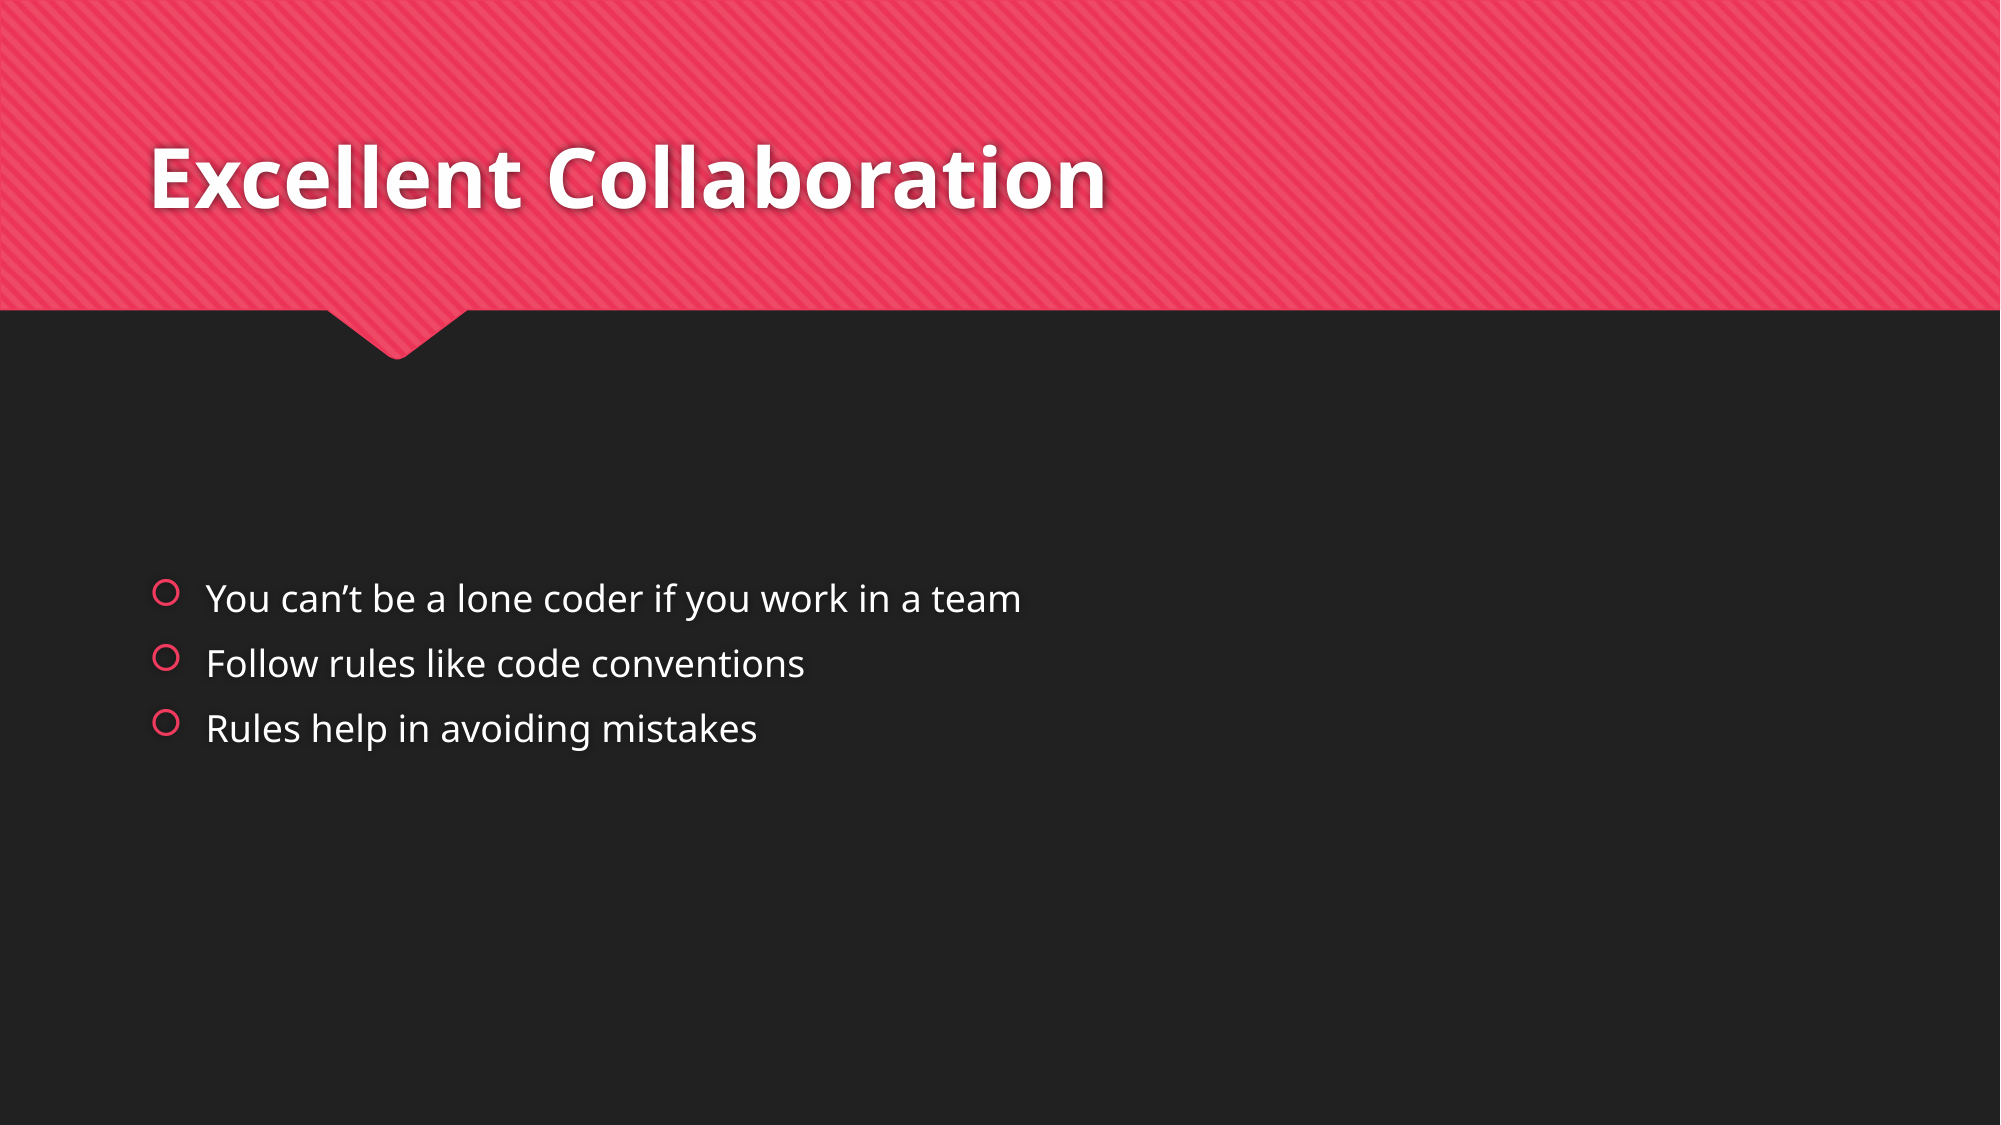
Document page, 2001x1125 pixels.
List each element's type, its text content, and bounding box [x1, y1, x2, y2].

list You can’t be a lone coder if you work in a team Follow rules like code conventions Rules help in avoiding mistakes [134, 364, 1866, 962]
title Excellent Collaboration [132, 73, 1868, 233]
